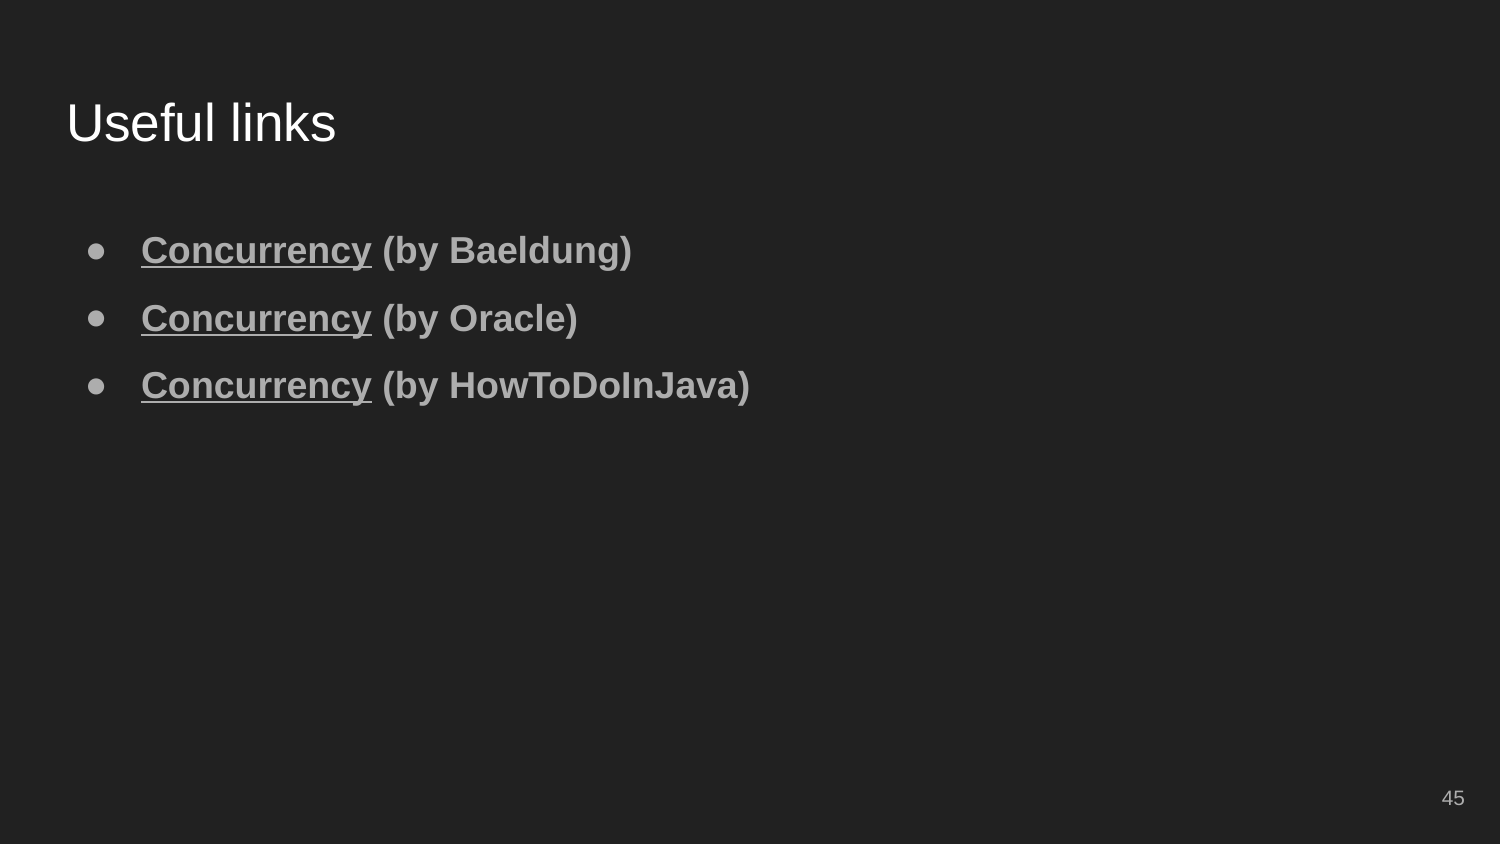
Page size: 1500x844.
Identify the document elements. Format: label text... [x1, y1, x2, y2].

slide_number 45 [1389, 764, 1480, 830]
list Concurrency (by Baeldung) Concurrency (by Oracle) Concurrency (by HowToDoInJava) [51, 189, 1449, 750]
title Useful links [51, 72, 1449, 167]
